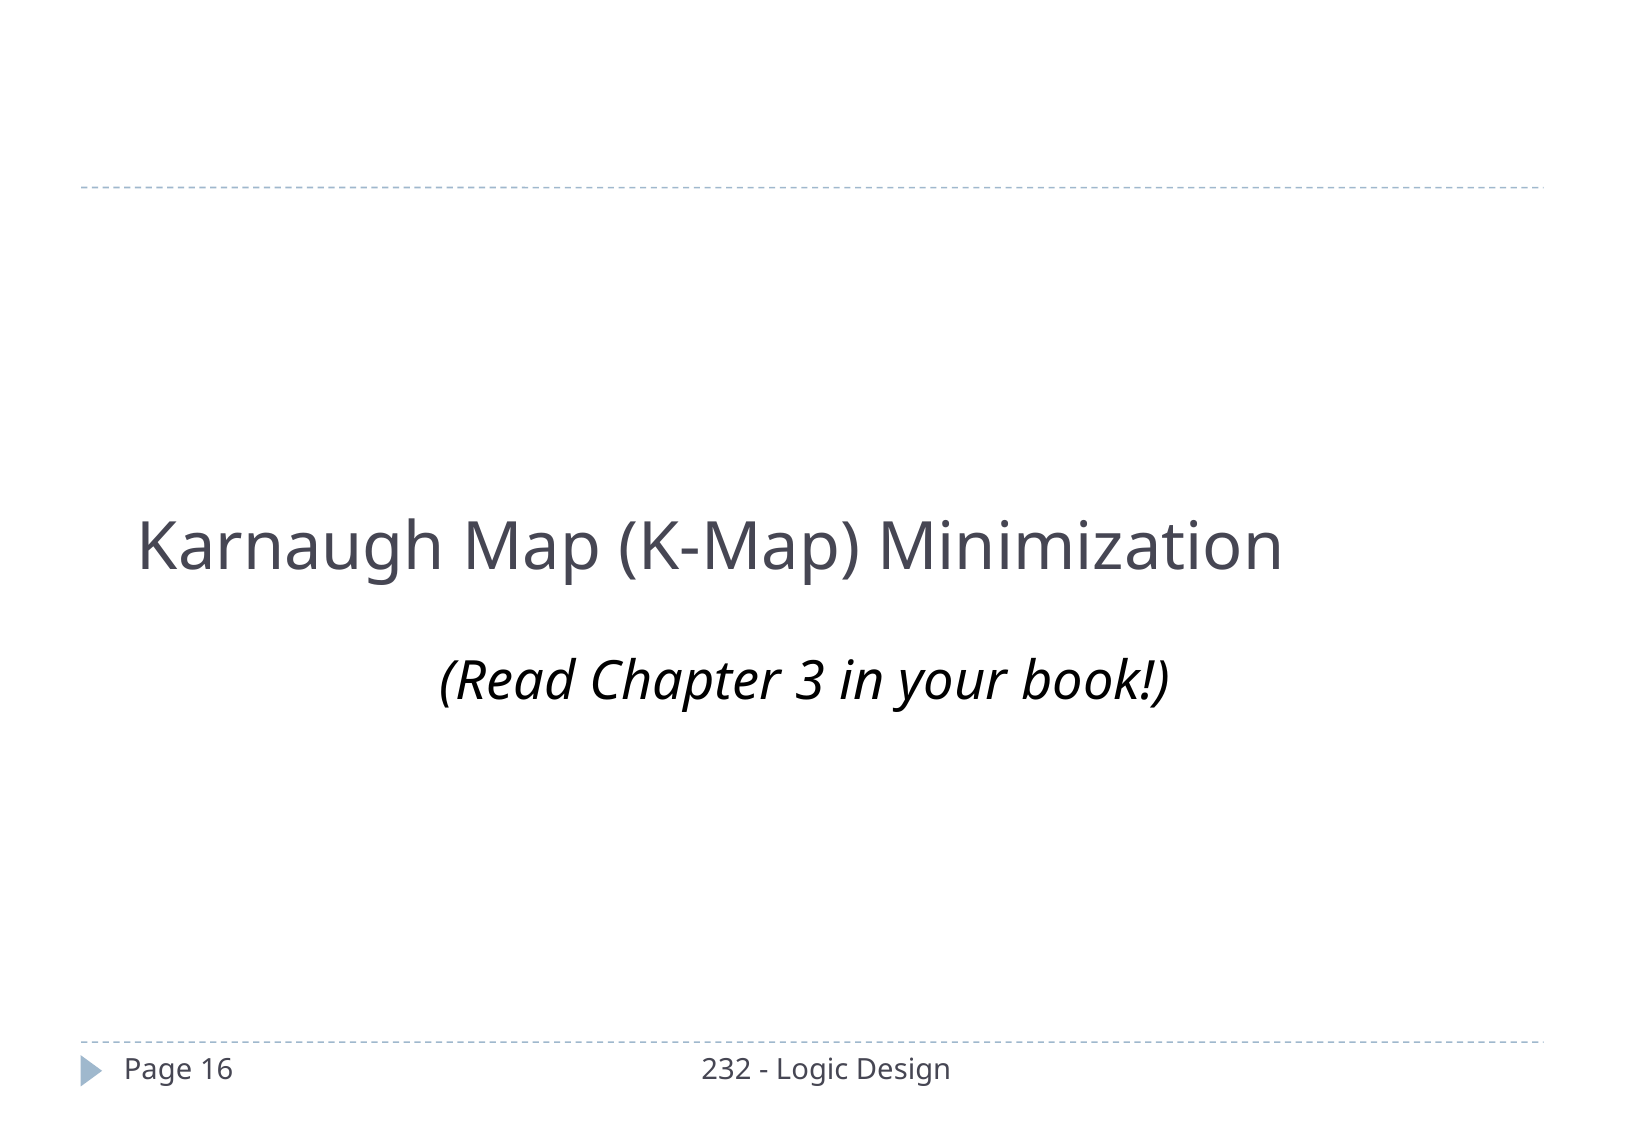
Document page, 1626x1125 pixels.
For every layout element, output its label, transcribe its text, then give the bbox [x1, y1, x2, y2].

slide_number [1138, 1042, 1545, 1103]
title Karnaugh Map (K-Map) Minimization [121, 349, 1504, 591]
subtitle (Read Chapter 3 in your book!) [243, 637, 1382, 925]
slide_number Page 16 [108, 1042, 461, 1103]
footer 232 - Logic Design [515, 1042, 1138, 1103]
